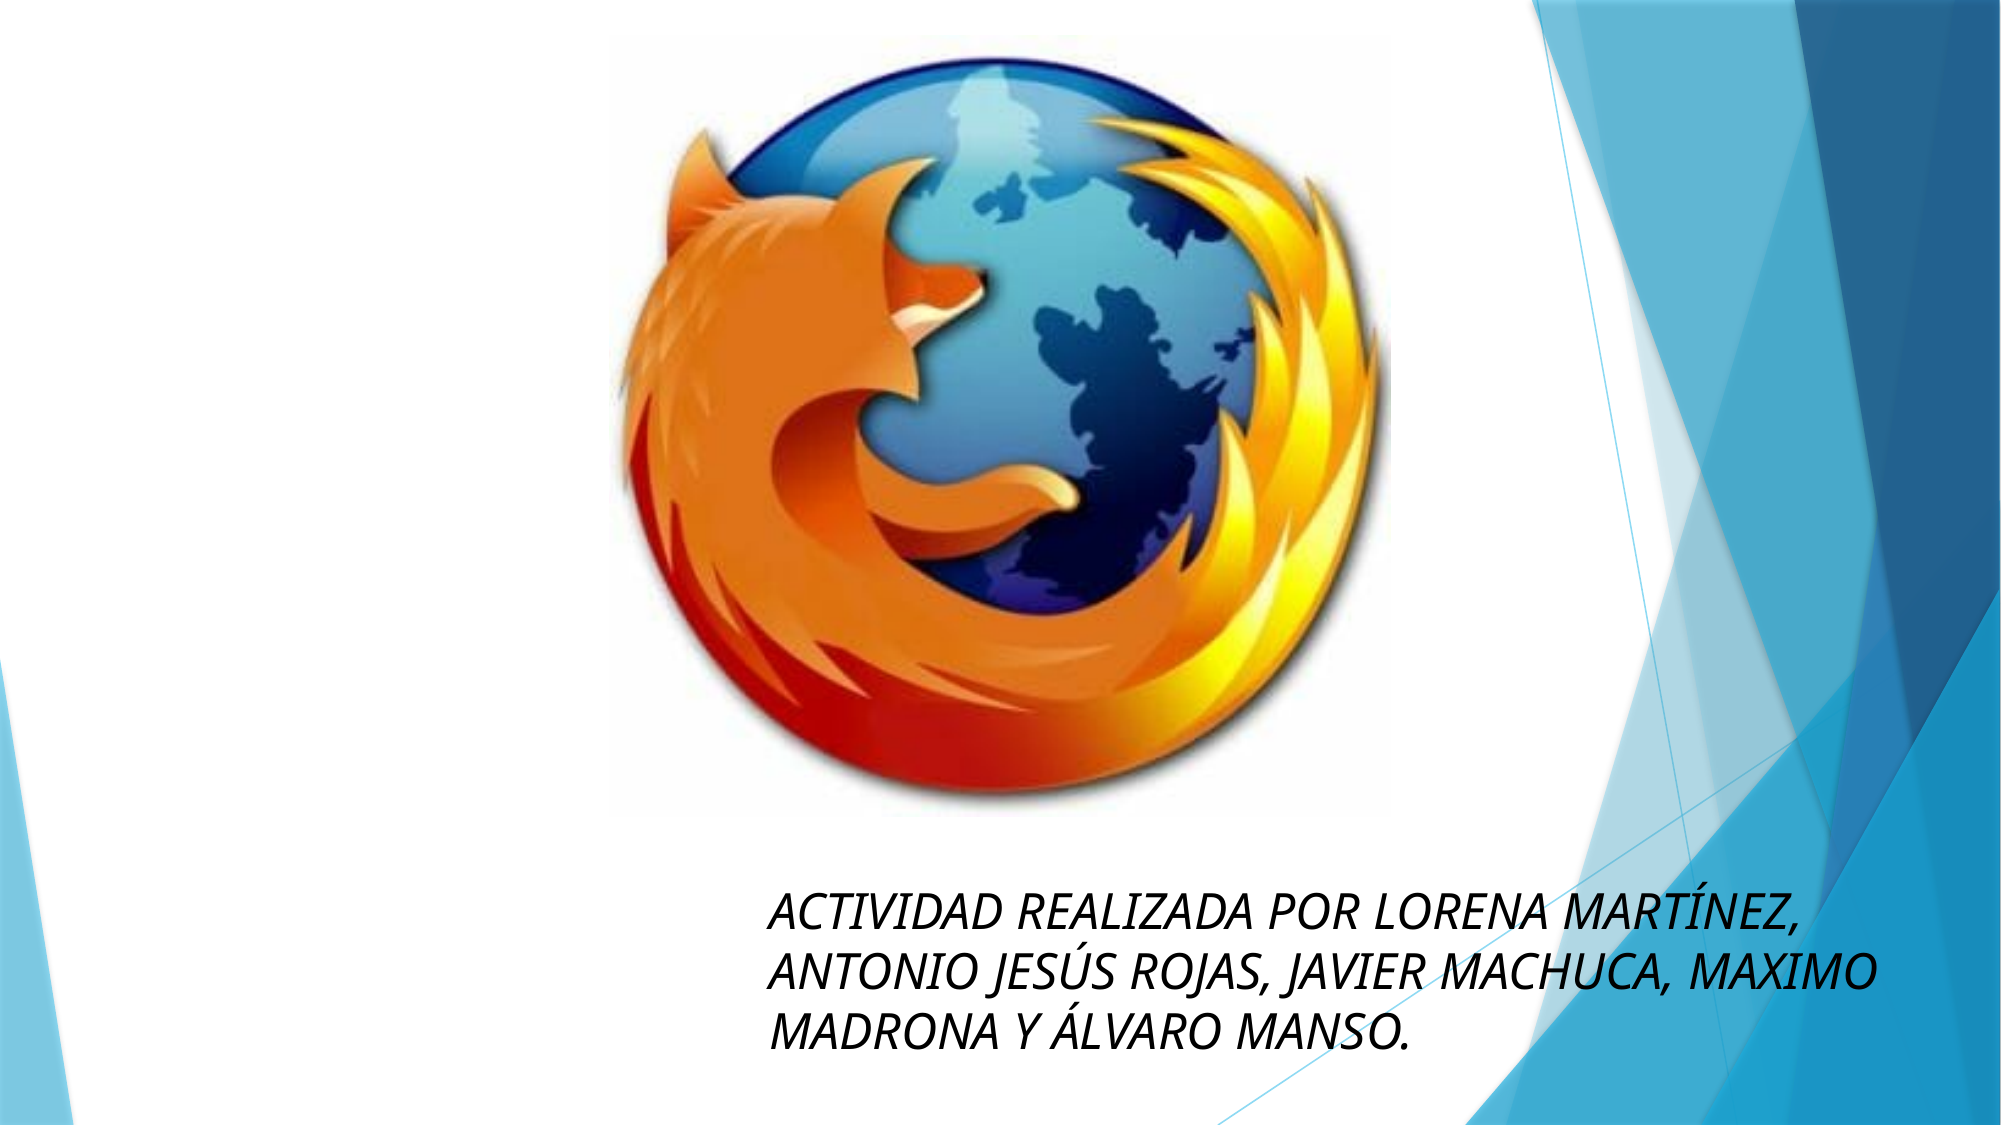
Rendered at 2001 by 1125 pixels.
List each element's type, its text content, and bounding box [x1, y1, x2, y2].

picture [608, 34, 1392, 818]
text_box ACTIVIDAD REALIZADA POR LORENA MARTÍNEZ, ANTONIO JESÚS ROJAS, JAVIER MACHUCA, MAXIMO MADRONA Y ÁLVARO MANSO. [754, 872, 1927, 1067]
